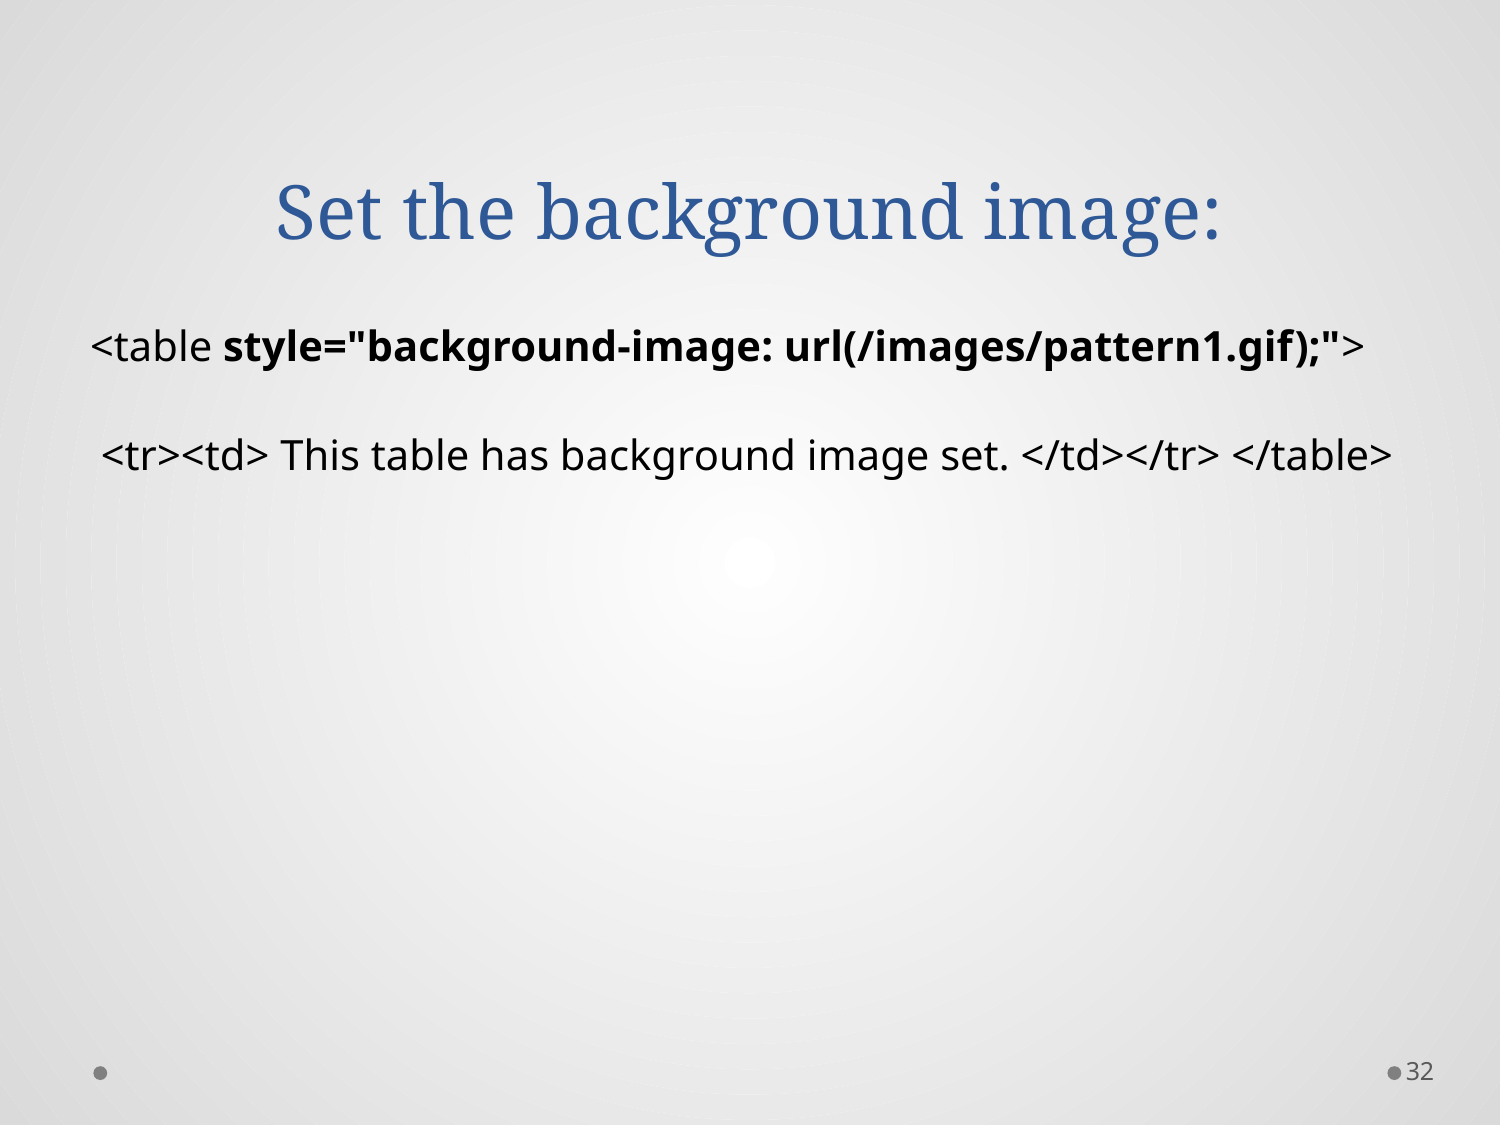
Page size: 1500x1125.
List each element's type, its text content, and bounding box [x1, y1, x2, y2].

title Set the background image: [75, 0, 1425, 262]
slide_number 32 [1401, 1042, 1494, 1103]
list <table style="background-image: url(/images/pattern1.gif);"> <tr><td> This table has background image set. </td></tr> </table> [75, 262, 1425, 1005]
